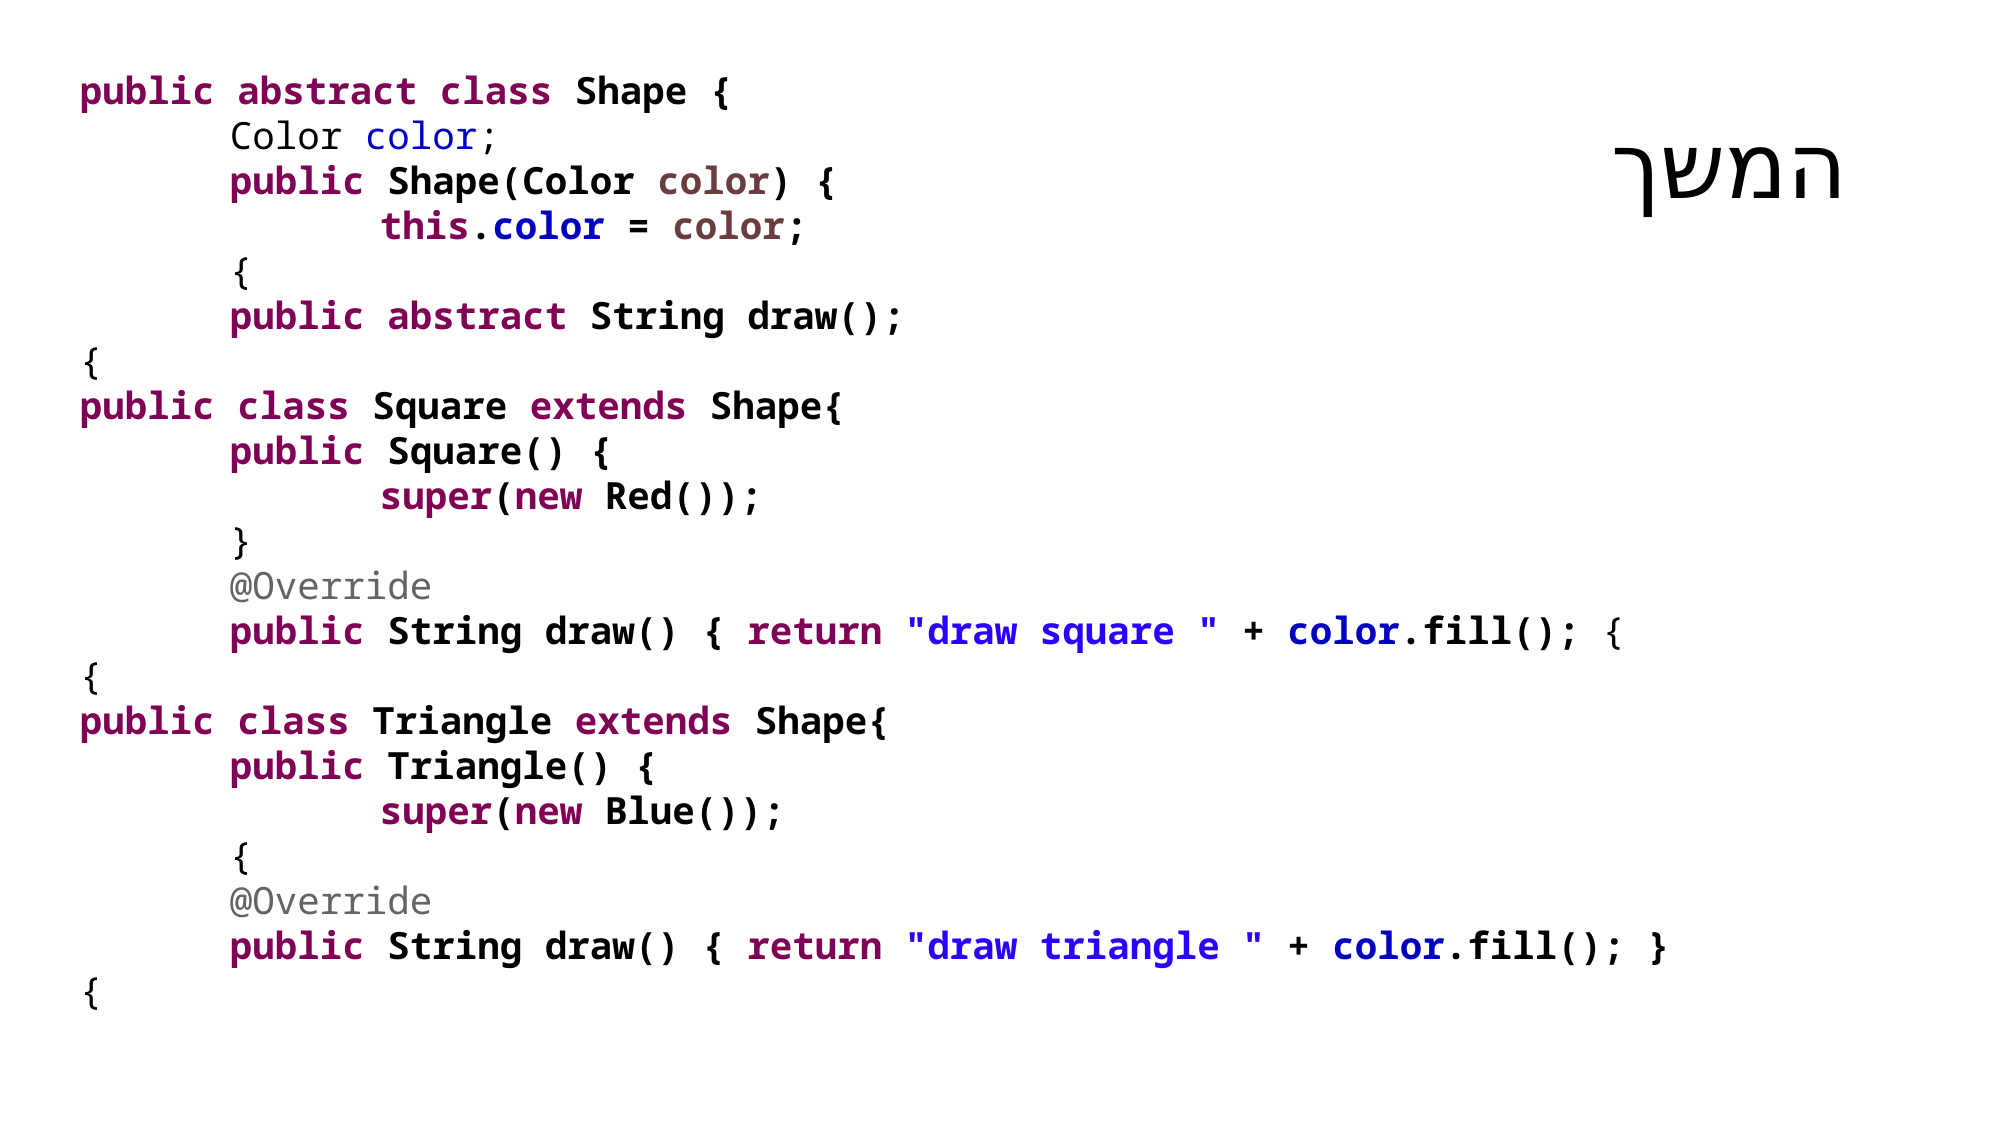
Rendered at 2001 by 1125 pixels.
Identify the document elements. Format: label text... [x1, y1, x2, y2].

text_box public abstract class Shape { Color color; public Shape(Color color) { this.color = color; { public abstract String draw(); { public class Square extends Shape{ public Square() { super(new Red()); } @Override public String draw() { return "draw square " + color.fill(); { { public class Triangle extends Shape{ public Triangle() { super(new Blue()); { @Override public String draw() { return "draw triangle " + color.fill(); } { [64, 59, 1790, 1020]
title המשך [1790, 59, 1863, 278]
